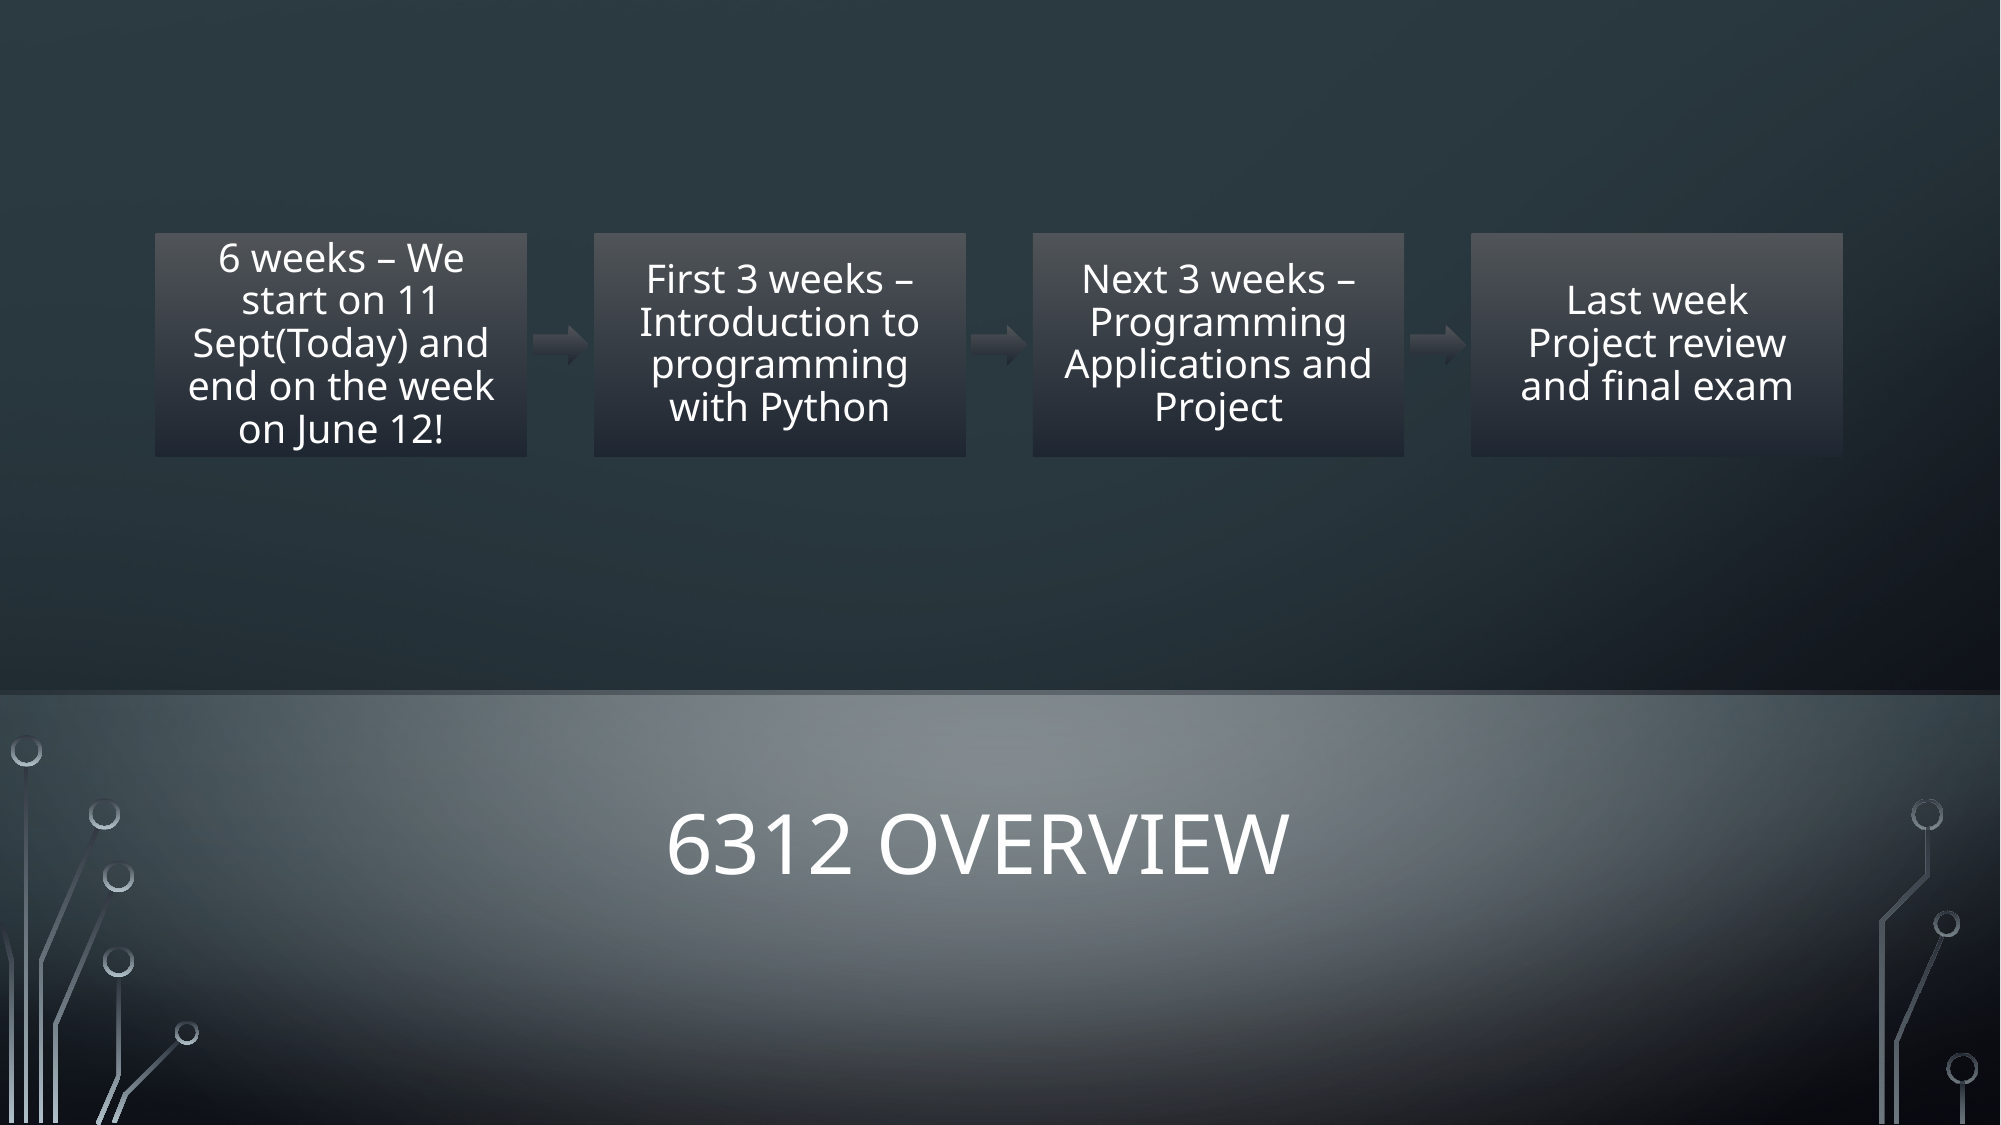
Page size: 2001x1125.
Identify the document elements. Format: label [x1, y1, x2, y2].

list [155, 156, 1844, 533]
text_box [0, 0, 1978, 690]
picture [0, 0, 2000, 1125]
